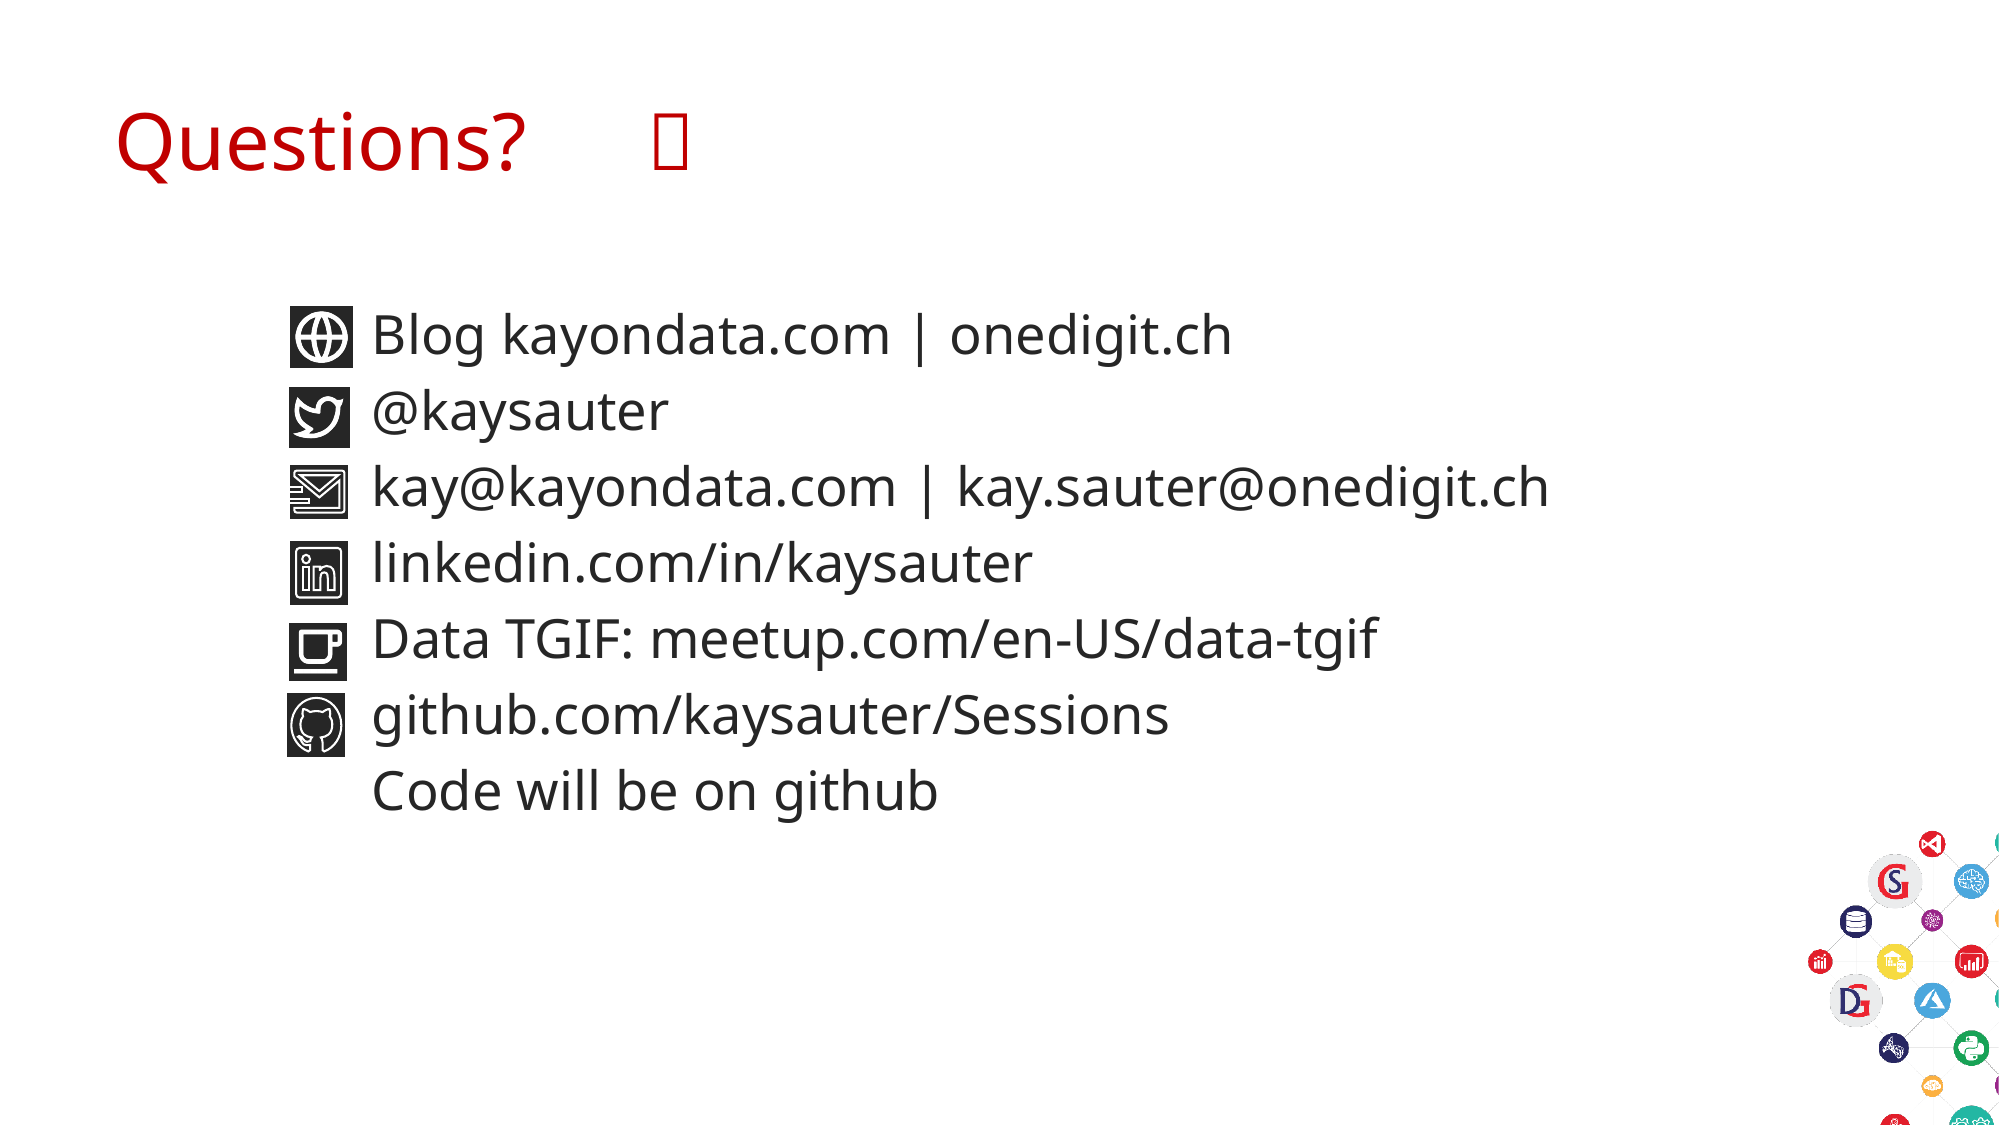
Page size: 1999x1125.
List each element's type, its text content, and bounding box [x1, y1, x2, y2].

picture [288, 622, 347, 681]
picture [1802, 822, 1999, 1125]
picture [289, 387, 350, 449]
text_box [288, 539, 349, 606]
title Questions? 💬 [99, 45, 1905, 233]
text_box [286, 692, 347, 759]
list Blog kayondata.com | onedigit.ch @kaysauter kay@kayondata.com | kay.sauter@onedigit.ch linkedin.com/in/kaysauter Data TGIF: meetup.com/en-US/data-tgif github.com/kaysauter/Sessions Code will be on github [206, 217, 1862, 1014]
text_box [289, 463, 350, 520]
picture [290, 306, 353, 369]
